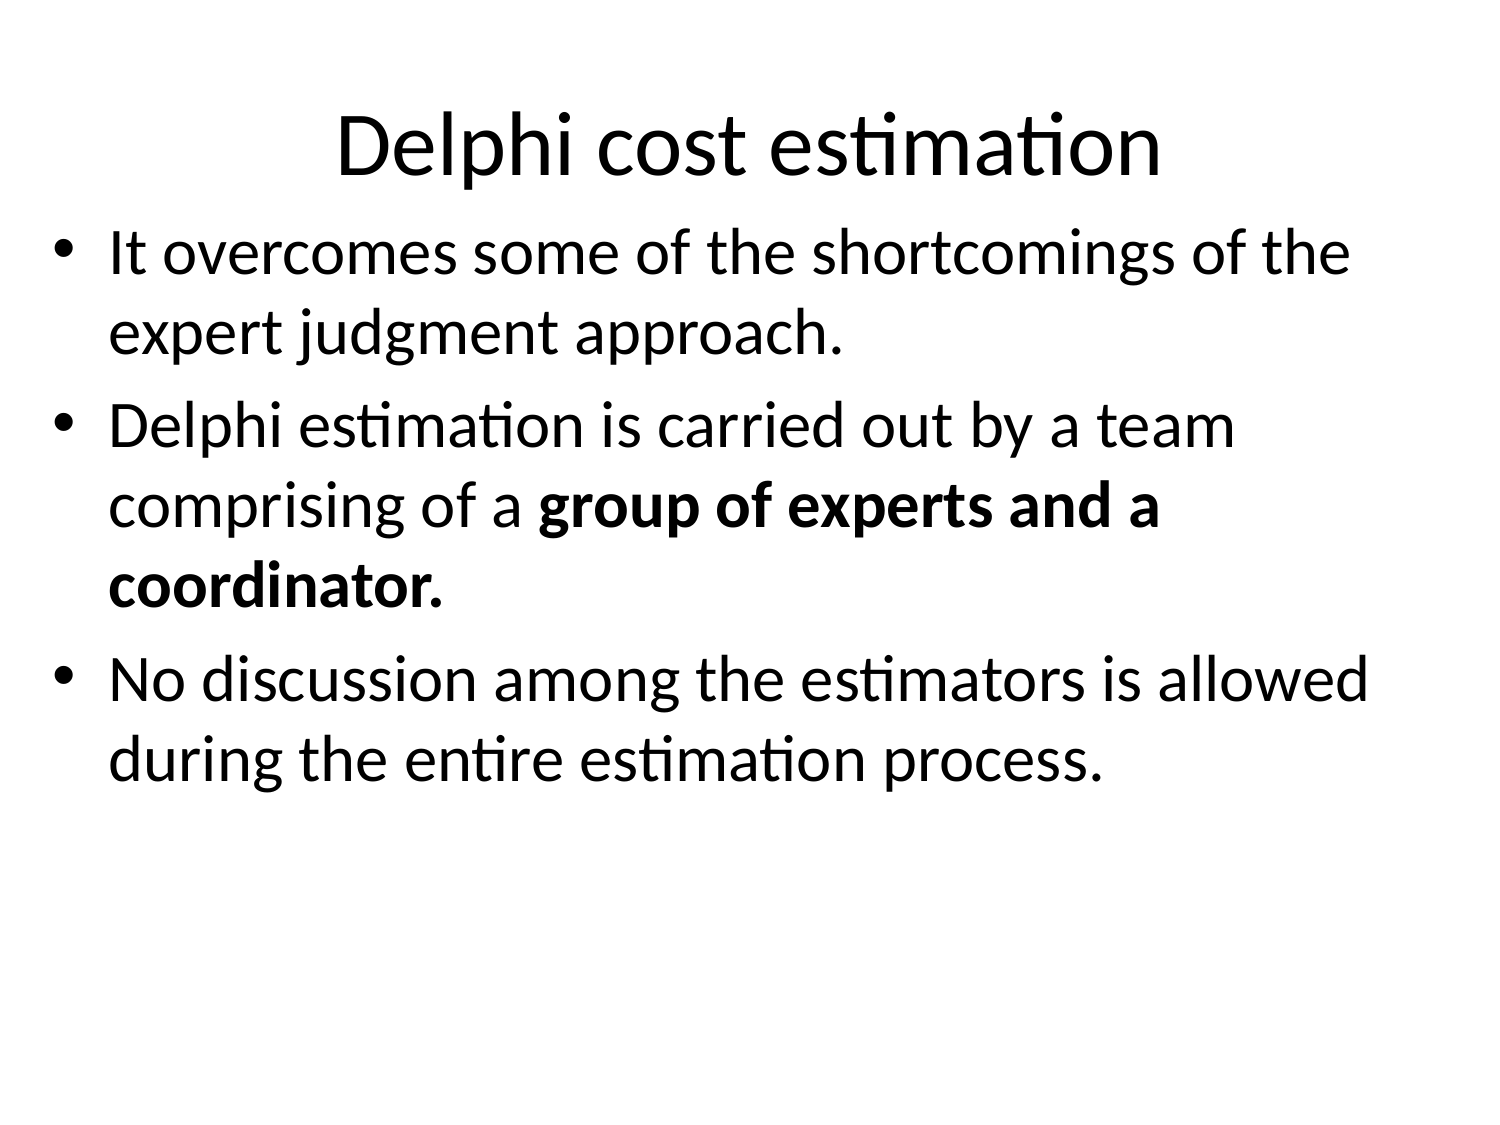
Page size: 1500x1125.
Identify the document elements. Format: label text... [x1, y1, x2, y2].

list It overcomes some of the shortcomings of the expert judgment approach. Delphi estimation is carried out by a team comprising of a group of experts and a coordinator. No discussion among the estimators is allowed during the entire estimation process. [37, 200, 1438, 1125]
title Delphi cost estimation [75, 45, 1425, 200]
